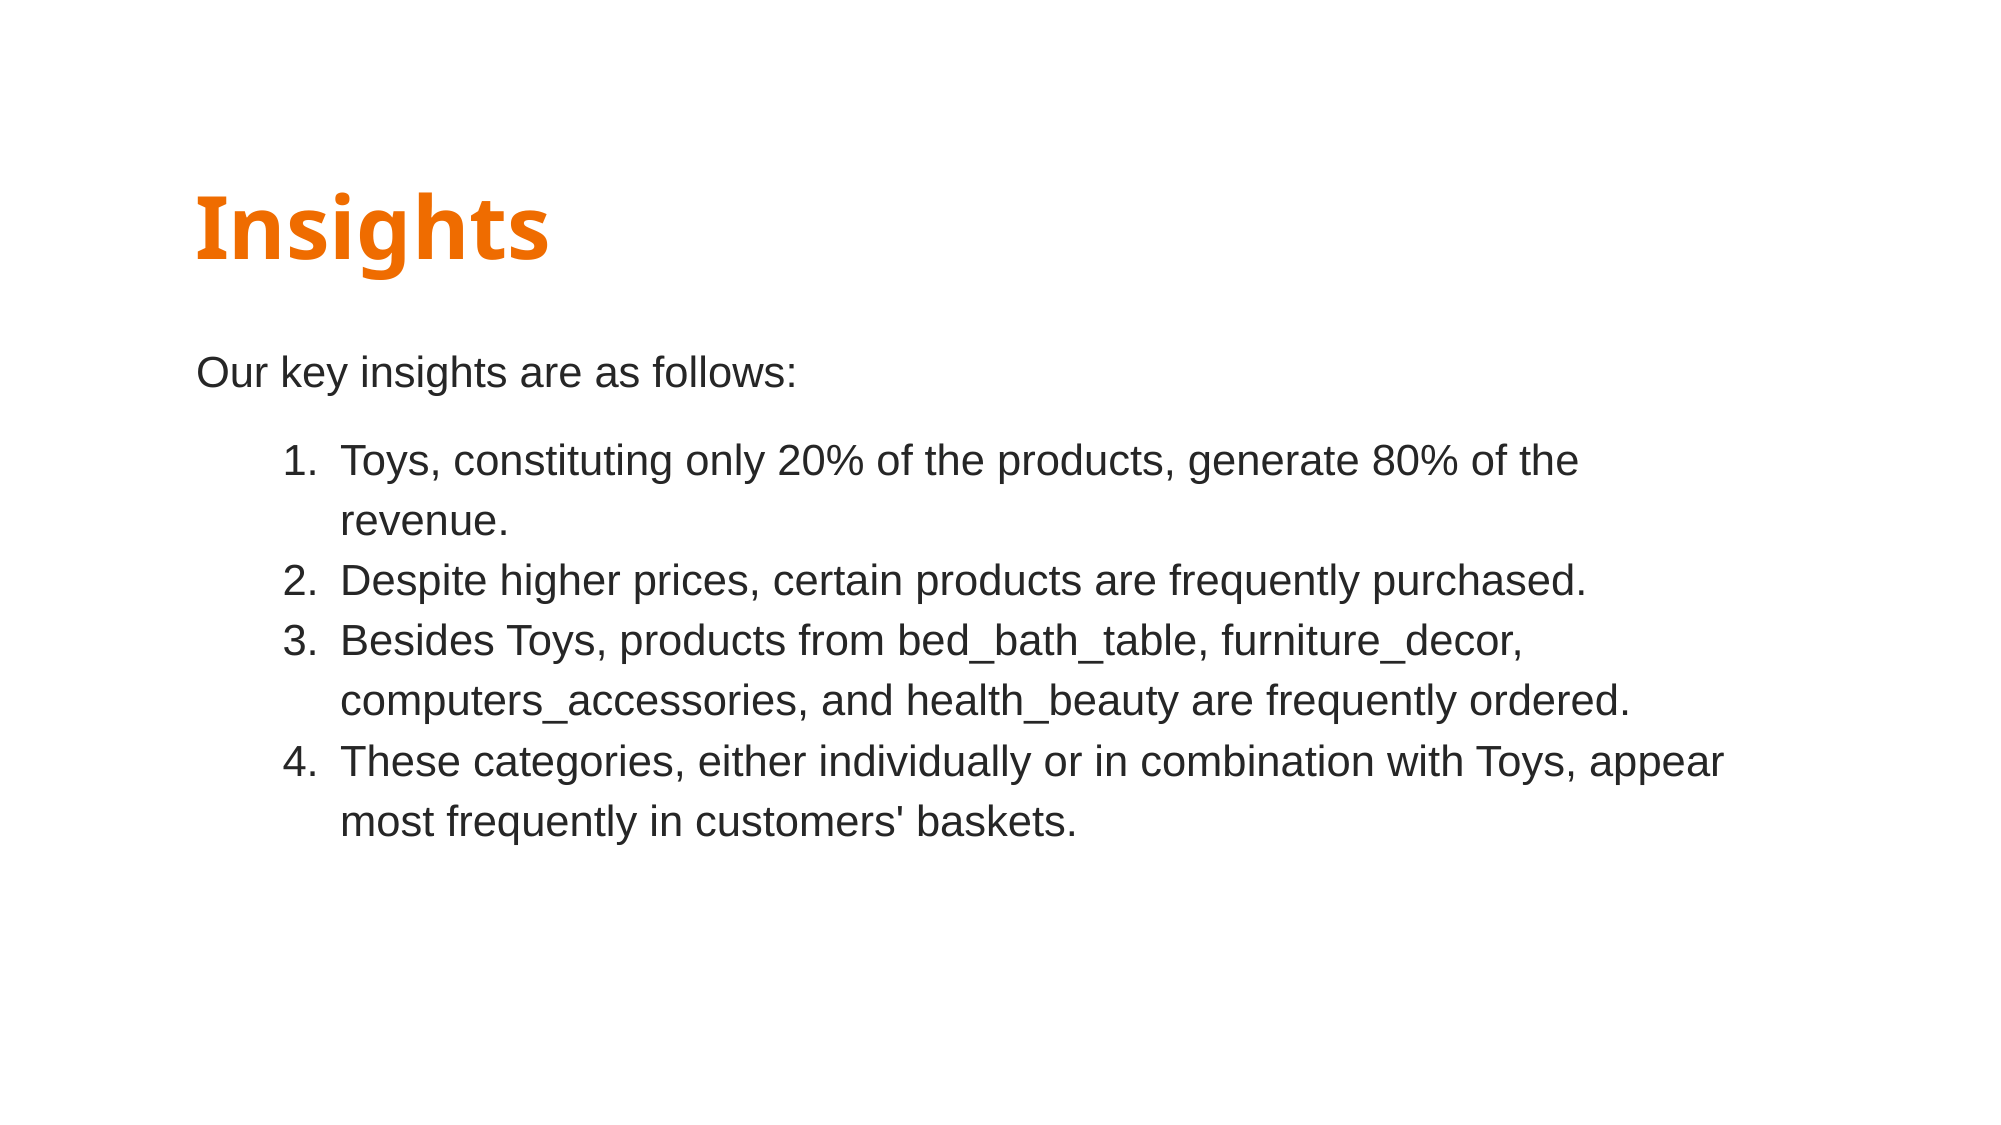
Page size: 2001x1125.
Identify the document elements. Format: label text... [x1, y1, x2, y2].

list Our key insights are as follows: Toys, constituting only 20% of the products, generate 80% of the revenue. Despite higher prices, certain products are frequently purchased. Besides Toys, products from bed_bath_table, furniture_decor, computers_accessories, and health_beauty are frequently ordered. These categories, either individually or in combination with Toys, appear most frequently in customers' baskets. [196, 328, 1747, 854]
title Insights [180, 47, 1830, 285]
